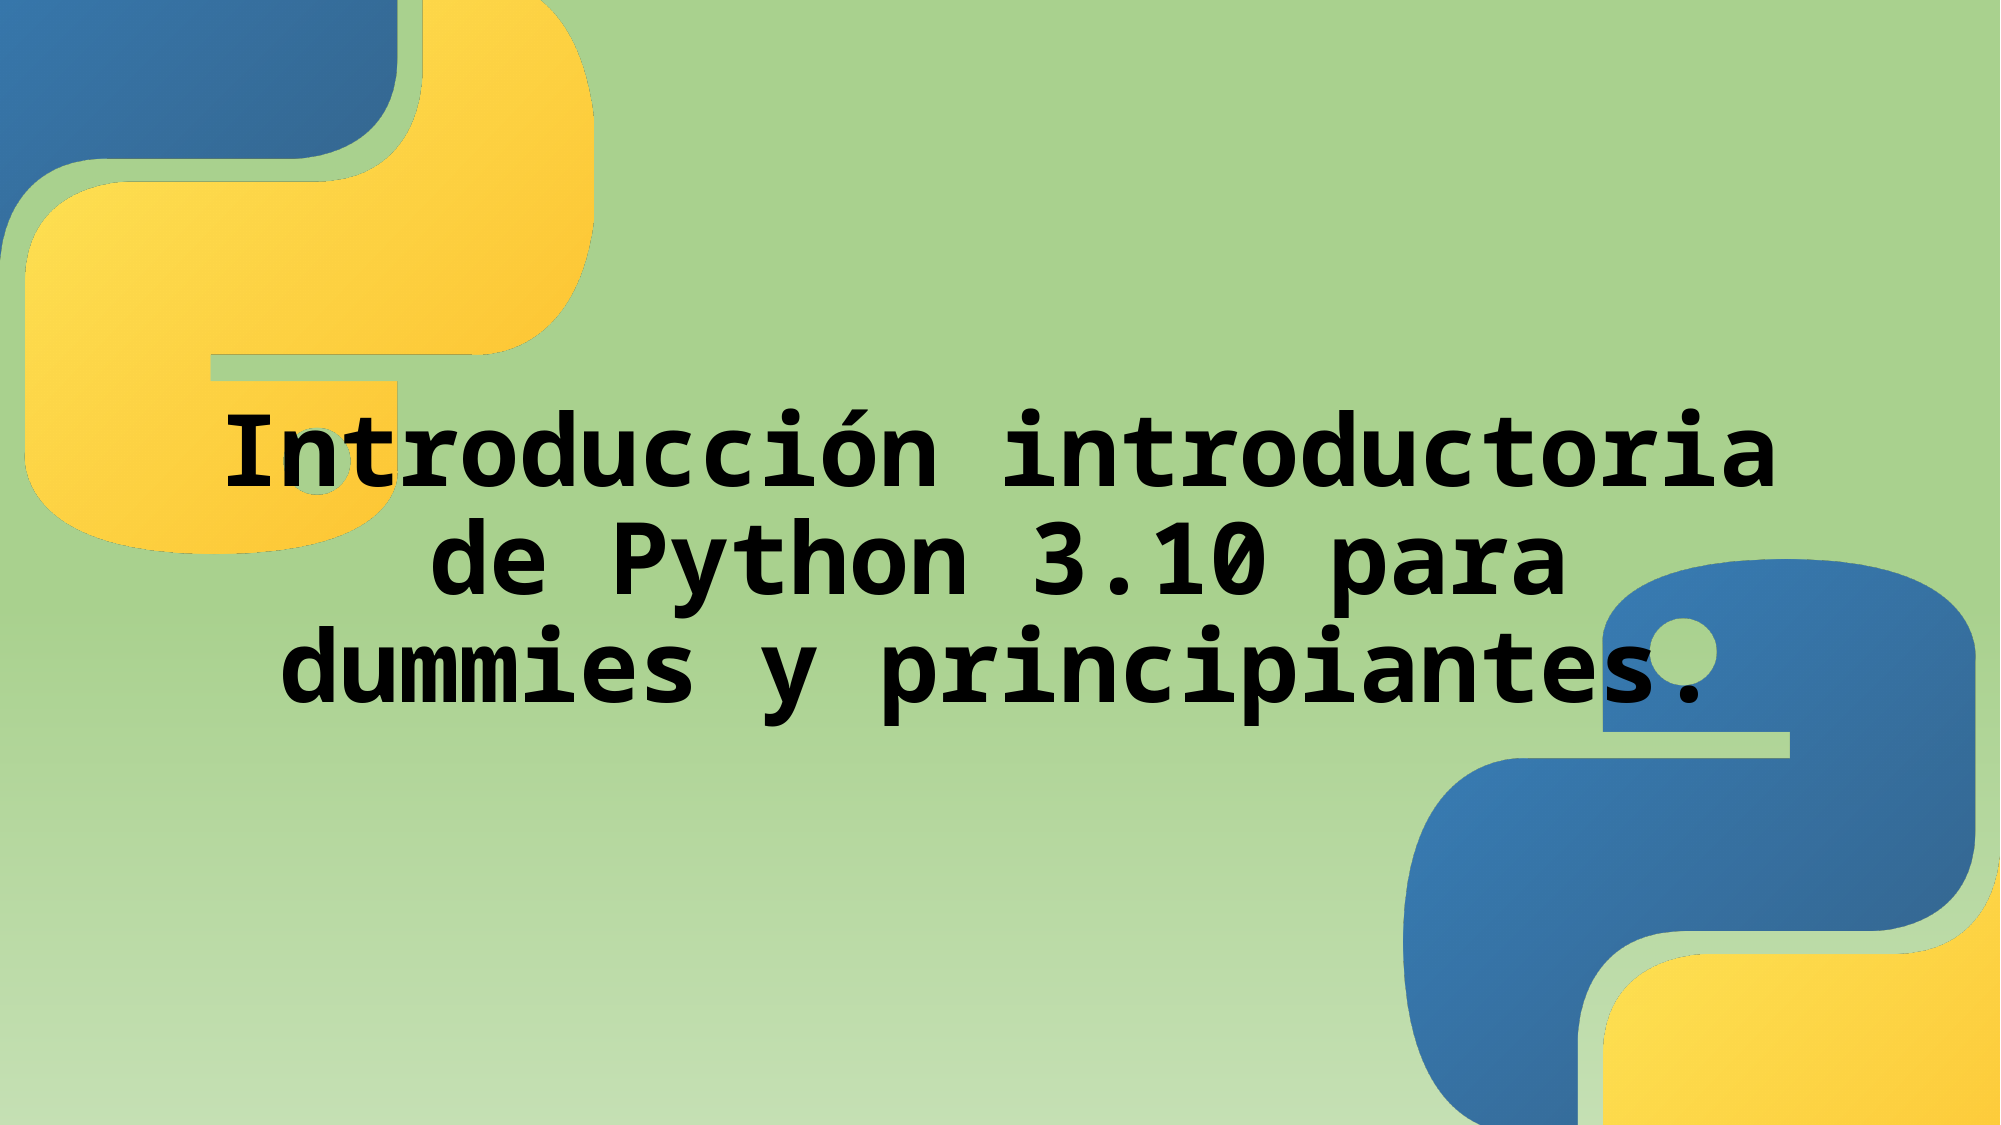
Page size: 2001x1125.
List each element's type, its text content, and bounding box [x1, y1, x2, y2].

picture [1403, 559, 2000, 1125]
picture [0, 0, 594, 555]
title Introducción introductoria de Python 3.10 para dummies y principiantes. [199, 180, 1801, 945]
